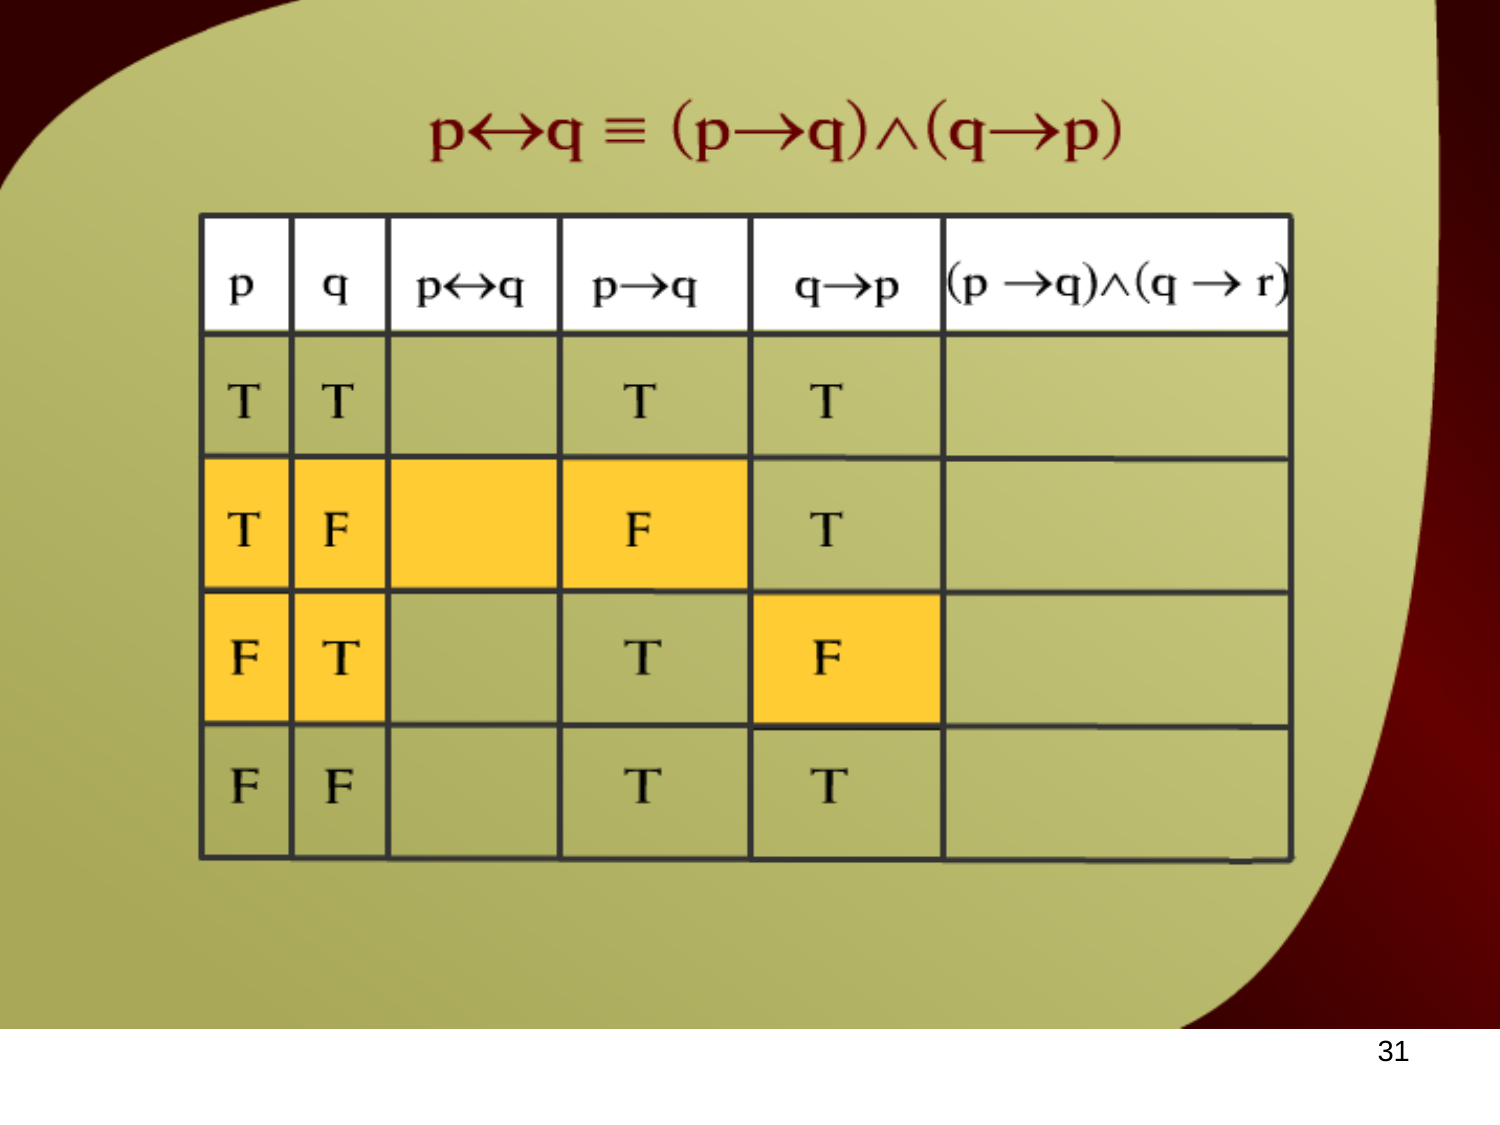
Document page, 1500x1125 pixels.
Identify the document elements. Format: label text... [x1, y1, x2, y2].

picture [0, 0, 1500, 1030]
slide_number 31 [1074, 1030, 1425, 1103]
